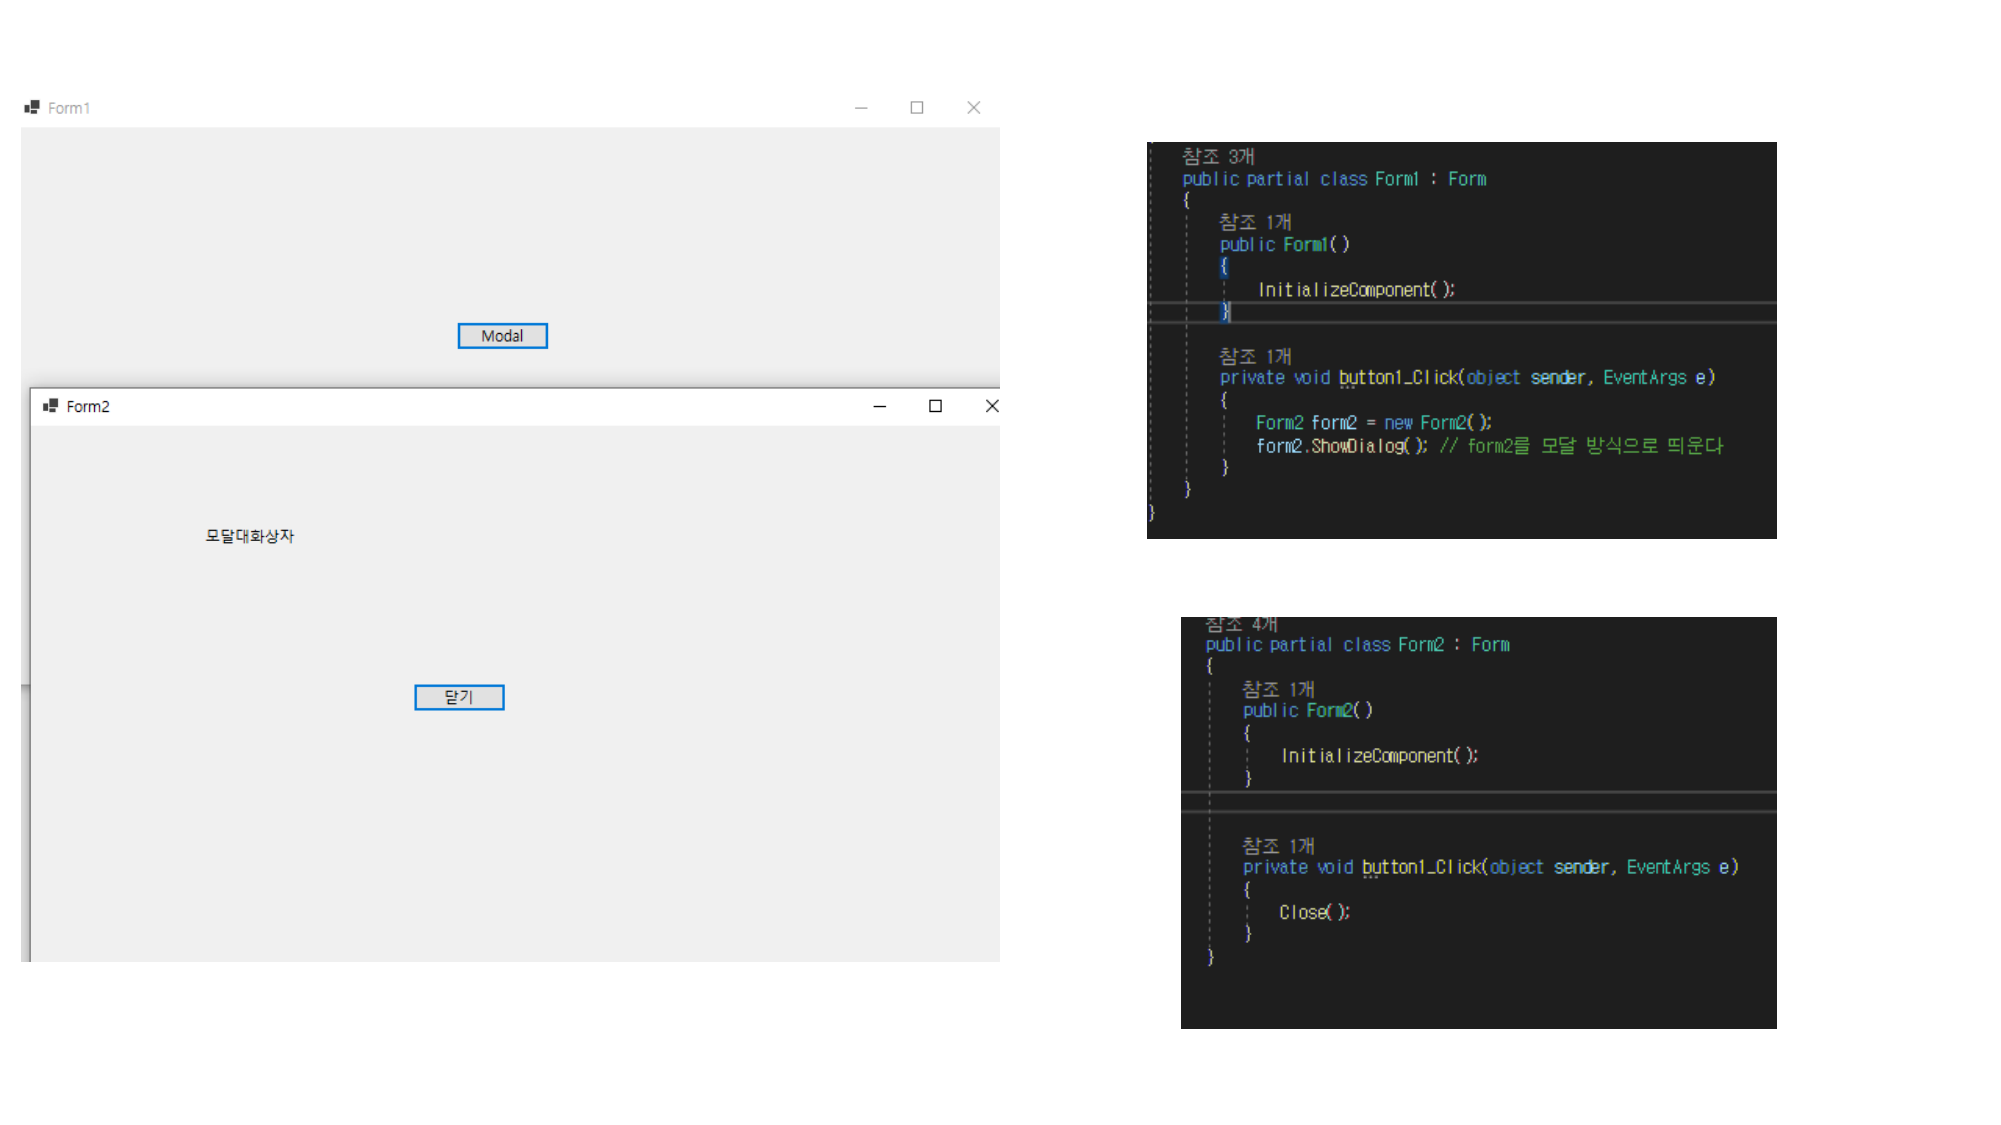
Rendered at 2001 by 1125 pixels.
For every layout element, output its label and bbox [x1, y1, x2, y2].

list [1181, 617, 1777, 1029]
picture [1146, 142, 1777, 539]
picture [21, 94, 1000, 962]
